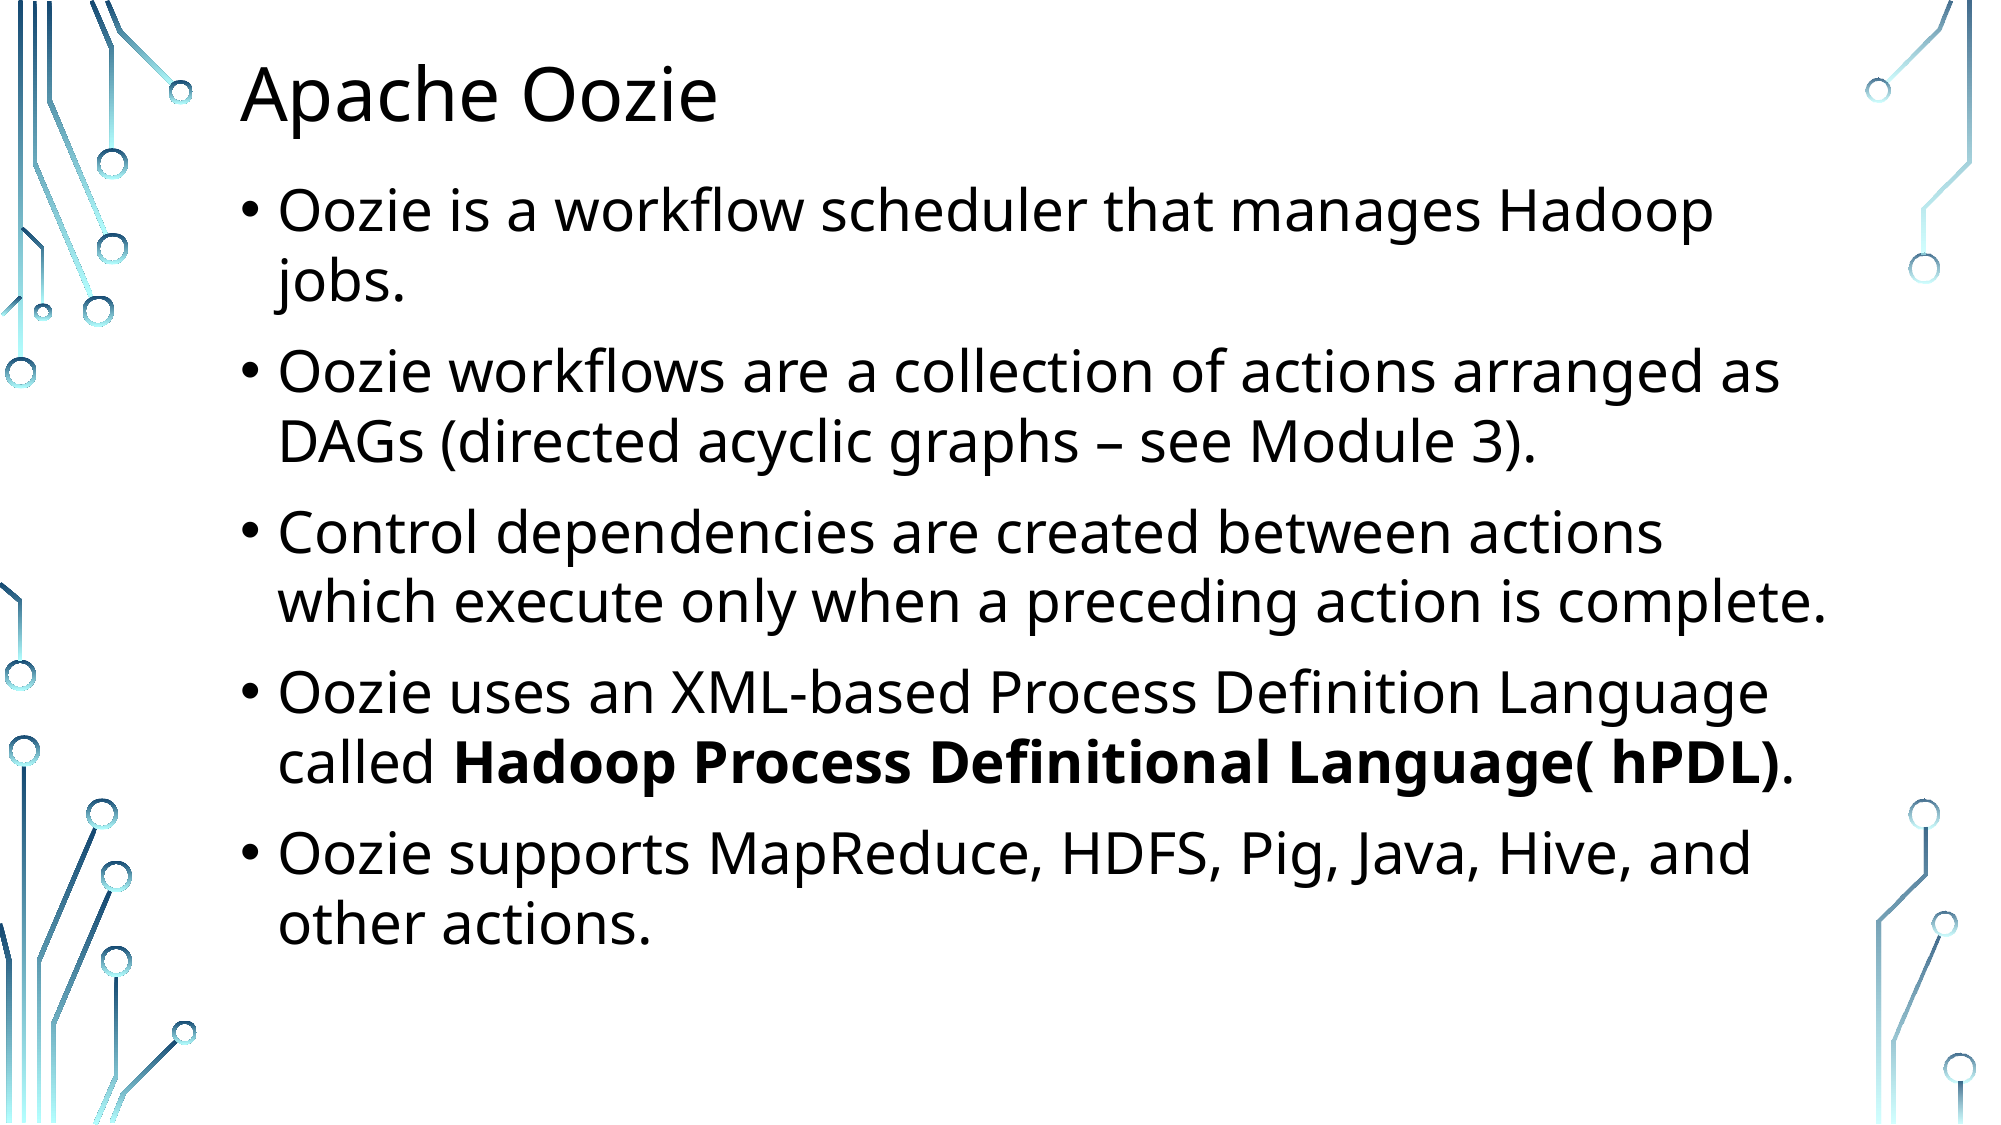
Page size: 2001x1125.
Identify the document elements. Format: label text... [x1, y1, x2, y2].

title Apache Oozie [225, 40, 1813, 155]
list Oozie is a workflow scheduler that manages Hadoop jobs. Oozie workflows are a collection of actions arranged as DAGs (directed acyclic graphs – see Module 3). Control dependencies are created between actions which execute only when a preceding action is complete. Oozie uses an XML-based Process Definition Language called Hadoop Process Definitional Language( hPDL). Oozie supports MapReduce, HDFS, Pig, Java, Hive, and other actions. [225, 166, 1843, 1085]
